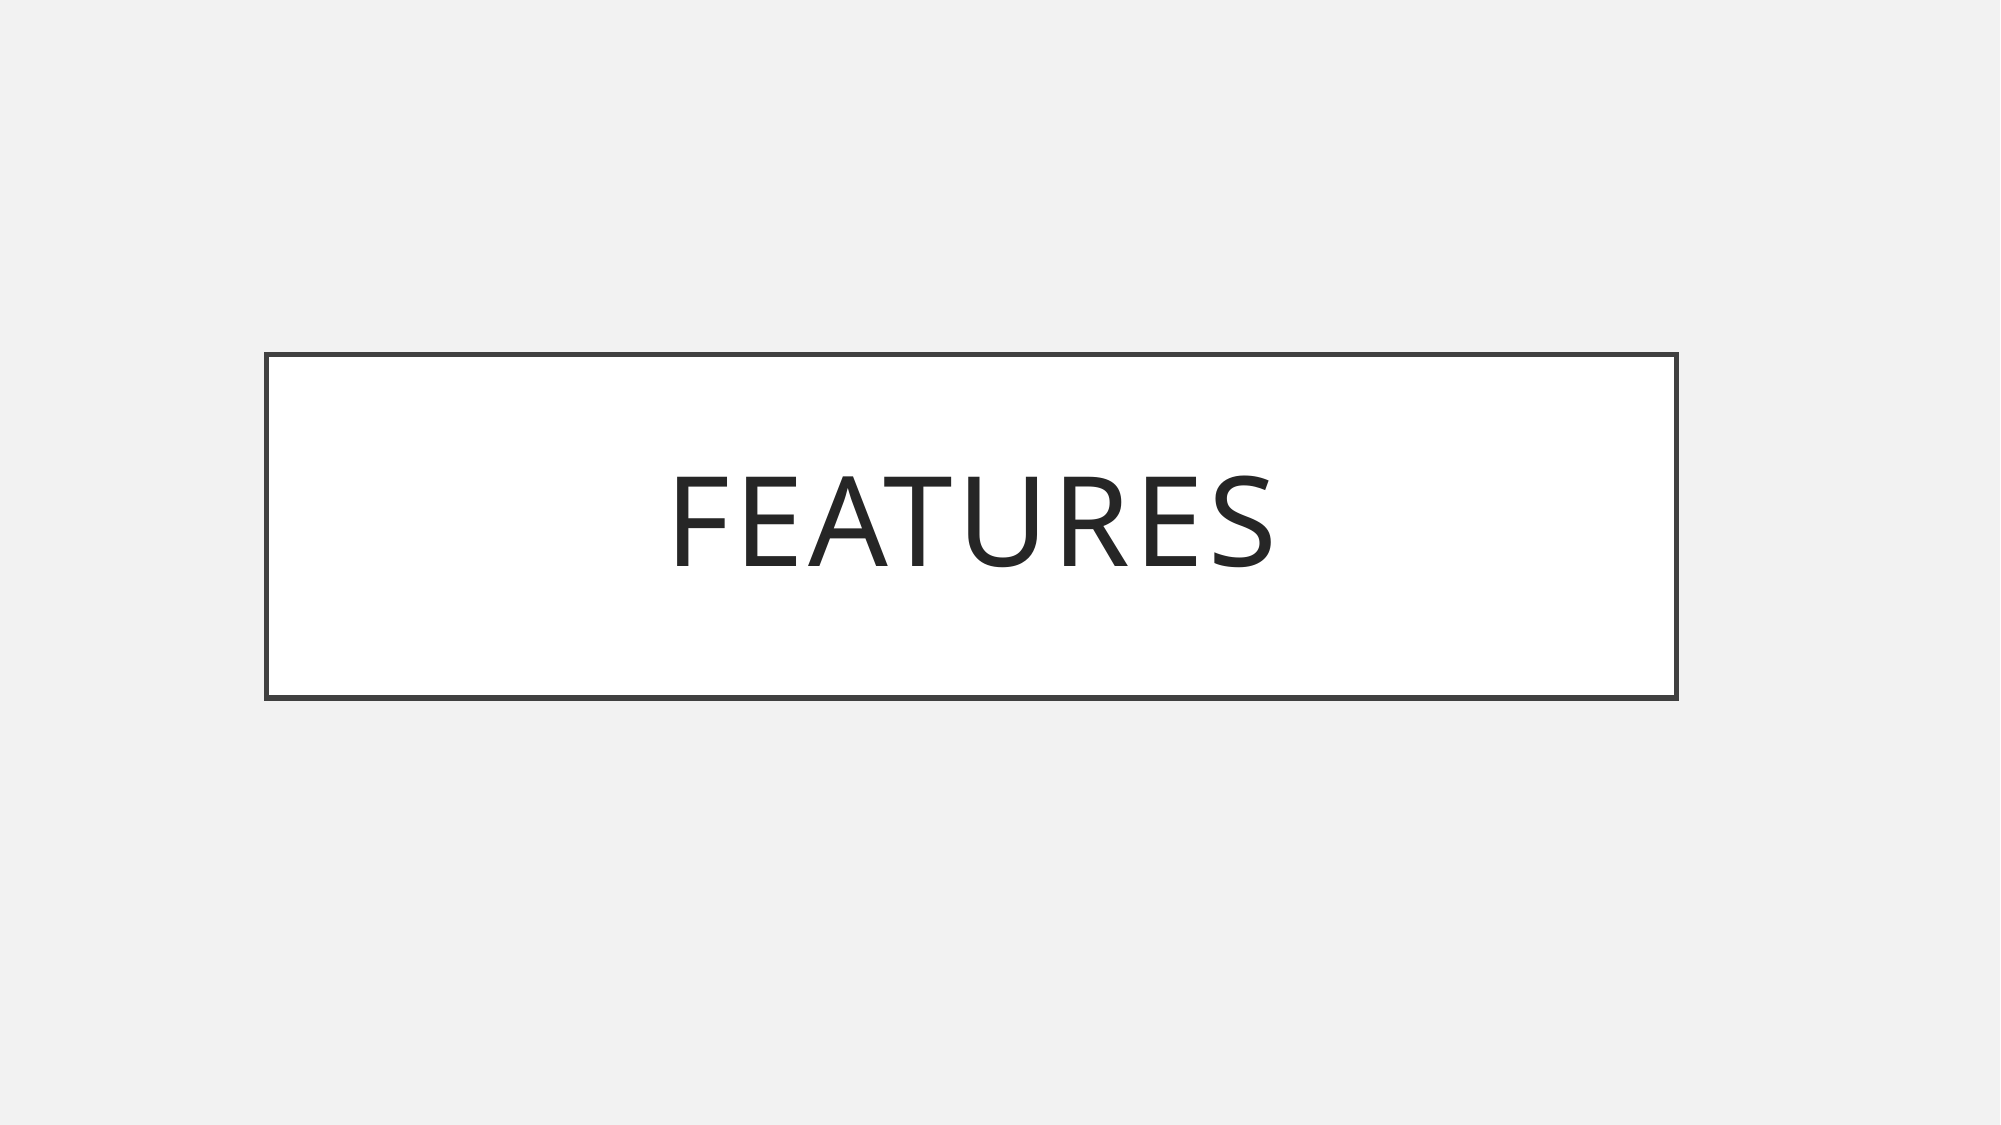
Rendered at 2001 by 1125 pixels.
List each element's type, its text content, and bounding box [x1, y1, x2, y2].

title Features [264, 352, 1679, 701]
